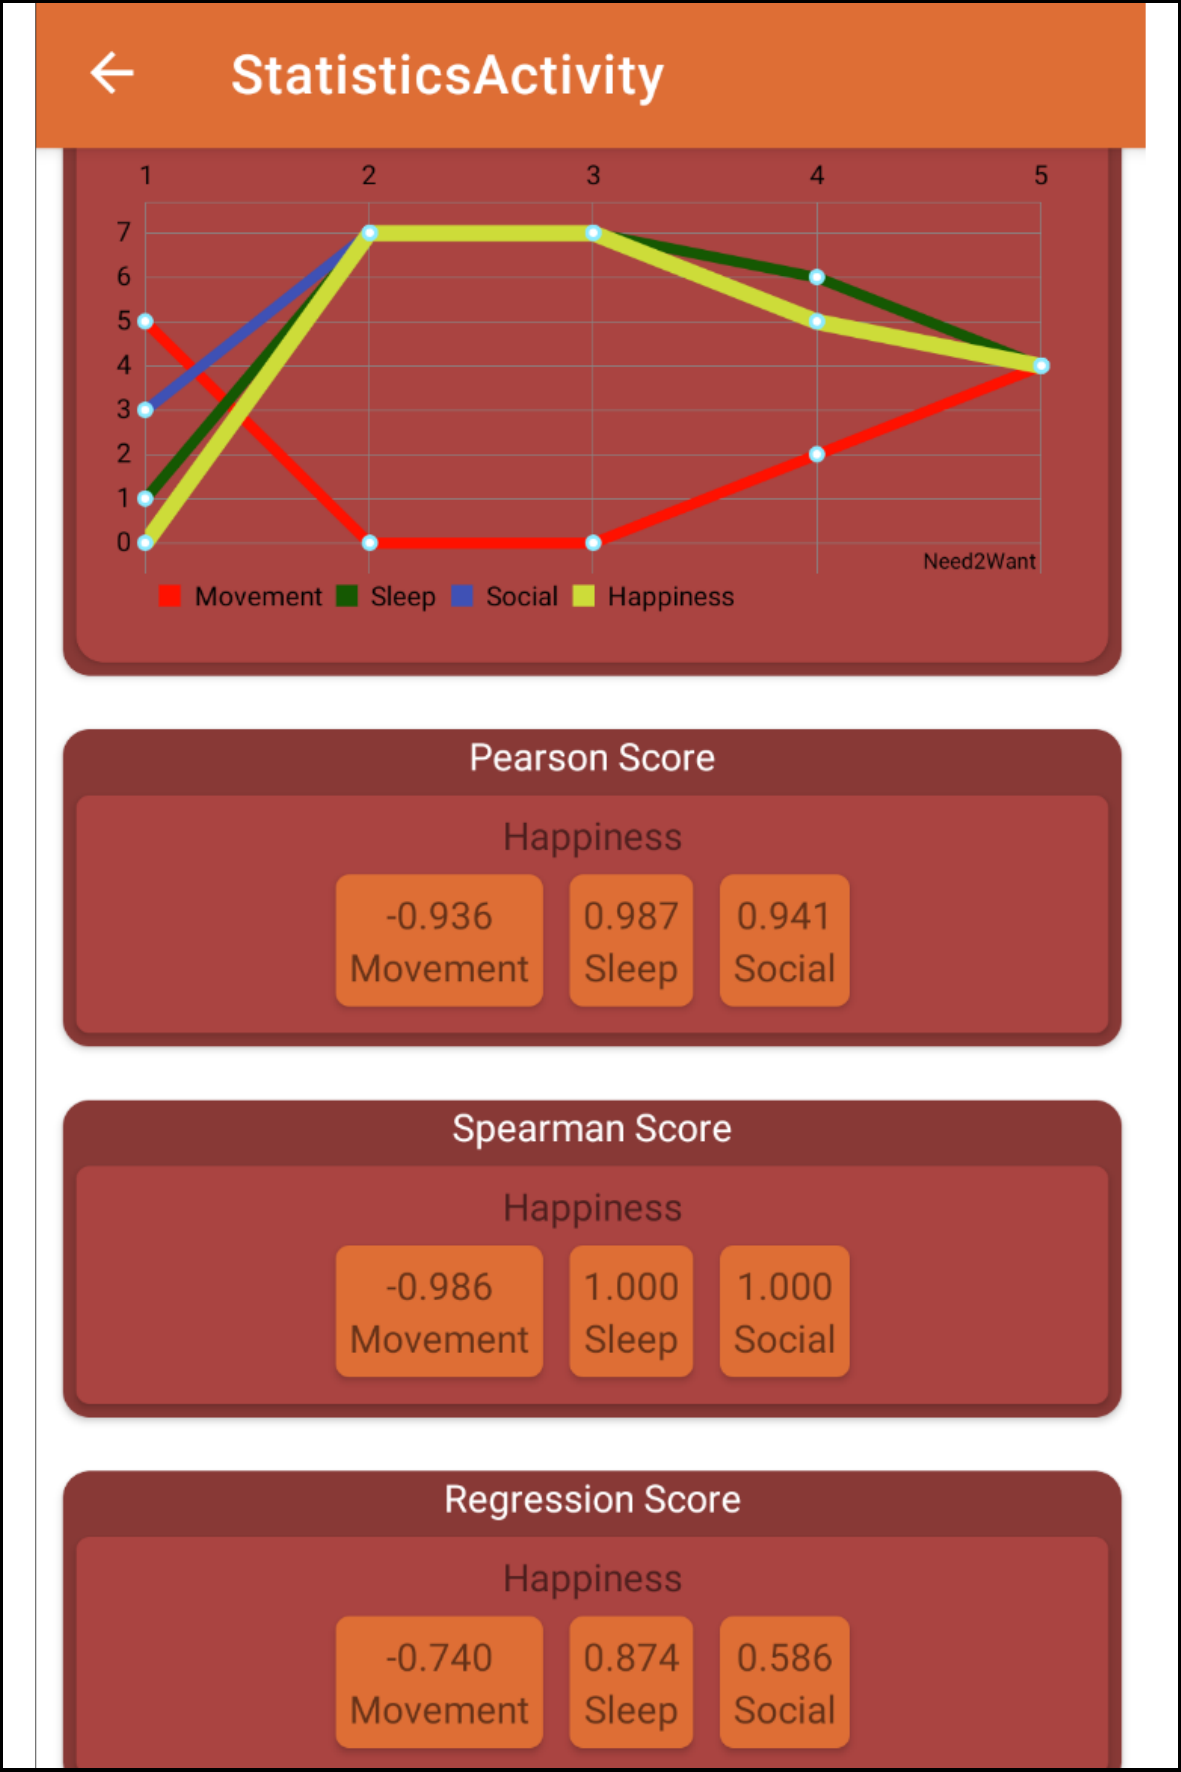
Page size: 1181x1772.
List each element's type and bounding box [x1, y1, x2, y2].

text_box [1146, 0, 1181, 1772]
text_box [0, 0, 35, 1772]
picture [35, 0, 1146, 1772]
